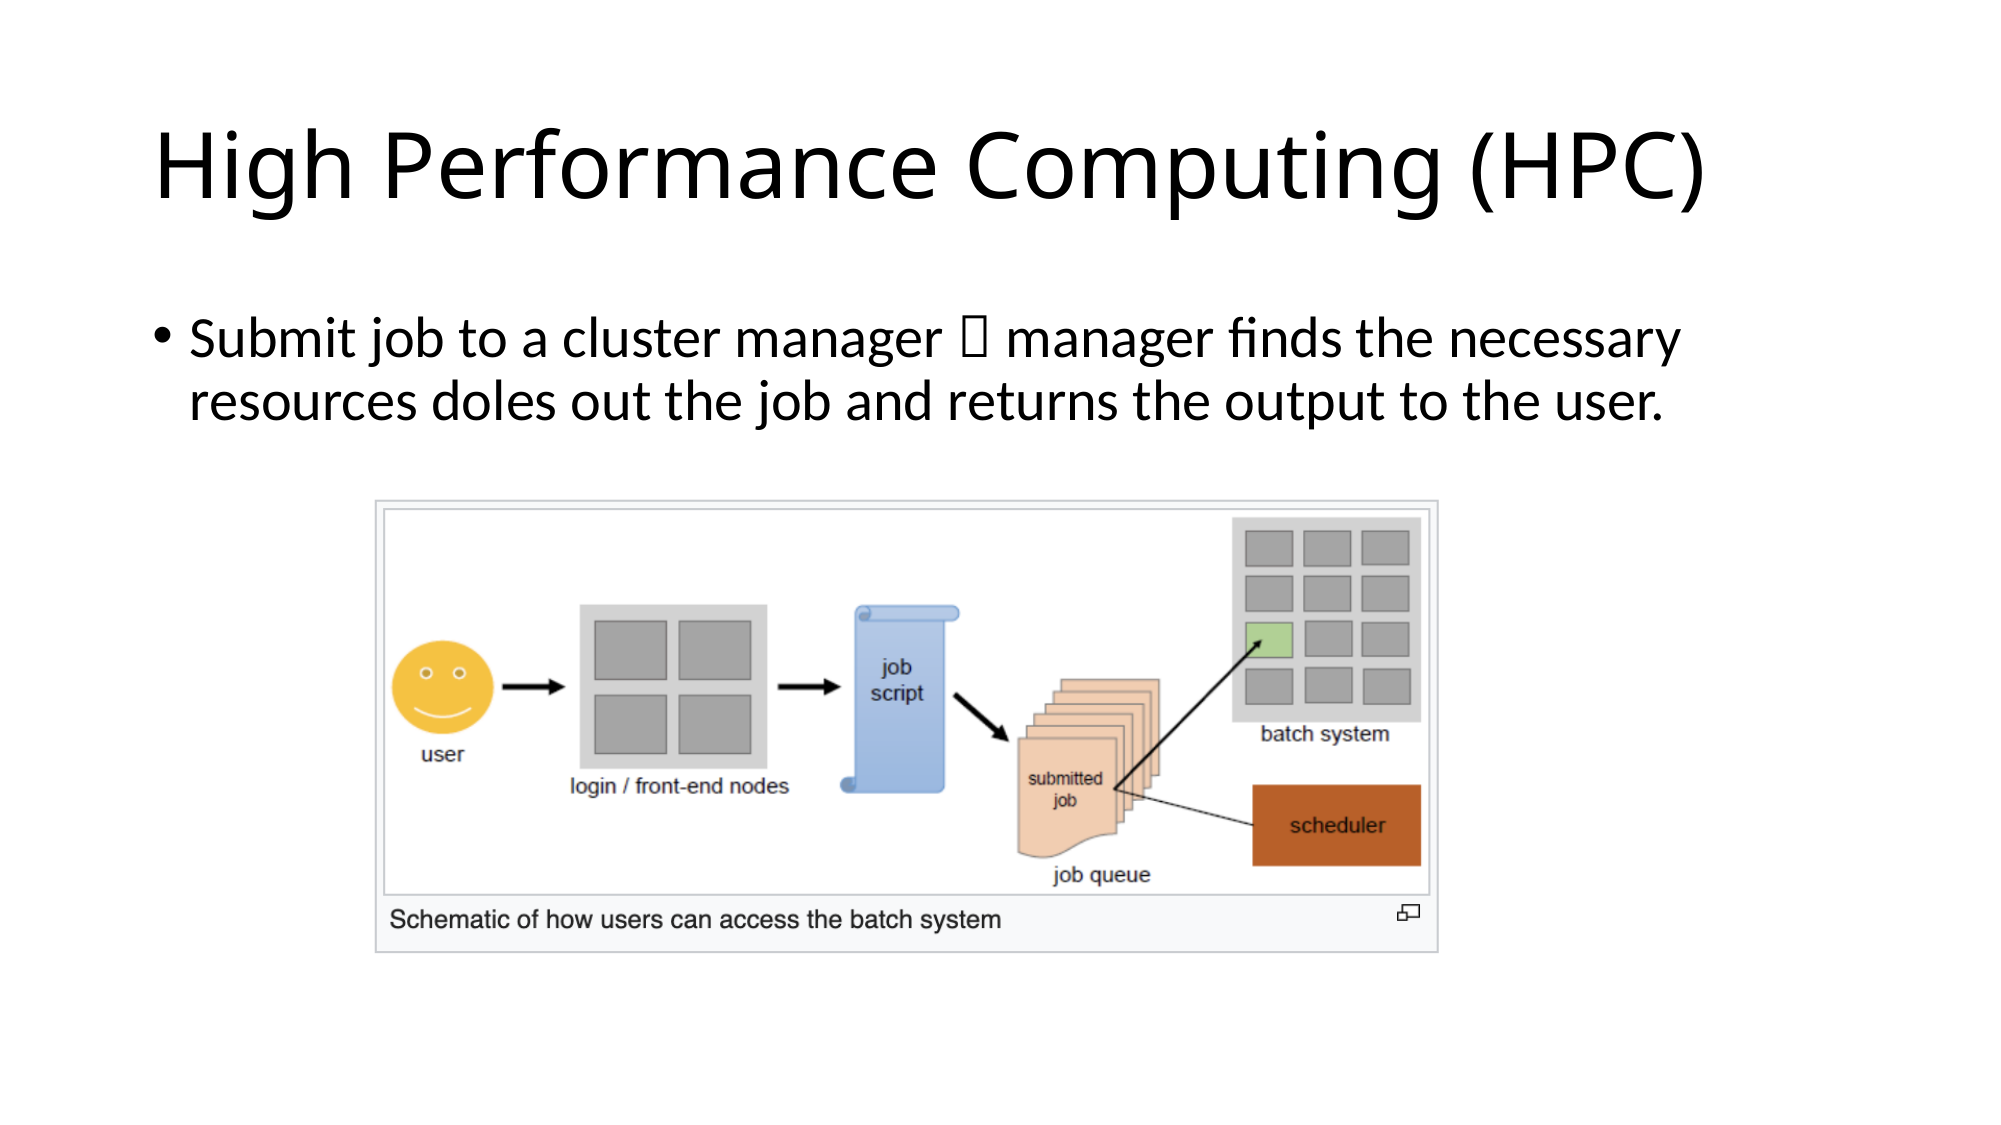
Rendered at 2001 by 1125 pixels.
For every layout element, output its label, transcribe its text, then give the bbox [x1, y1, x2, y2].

picture [356, 482, 1468, 974]
list Submit job to a cluster manager  manager finds the necessary resources doles out the job and returns the output to the user. [137, 299, 1863, 1014]
title High Performance Computing (HPC) [137, 59, 1863, 278]
